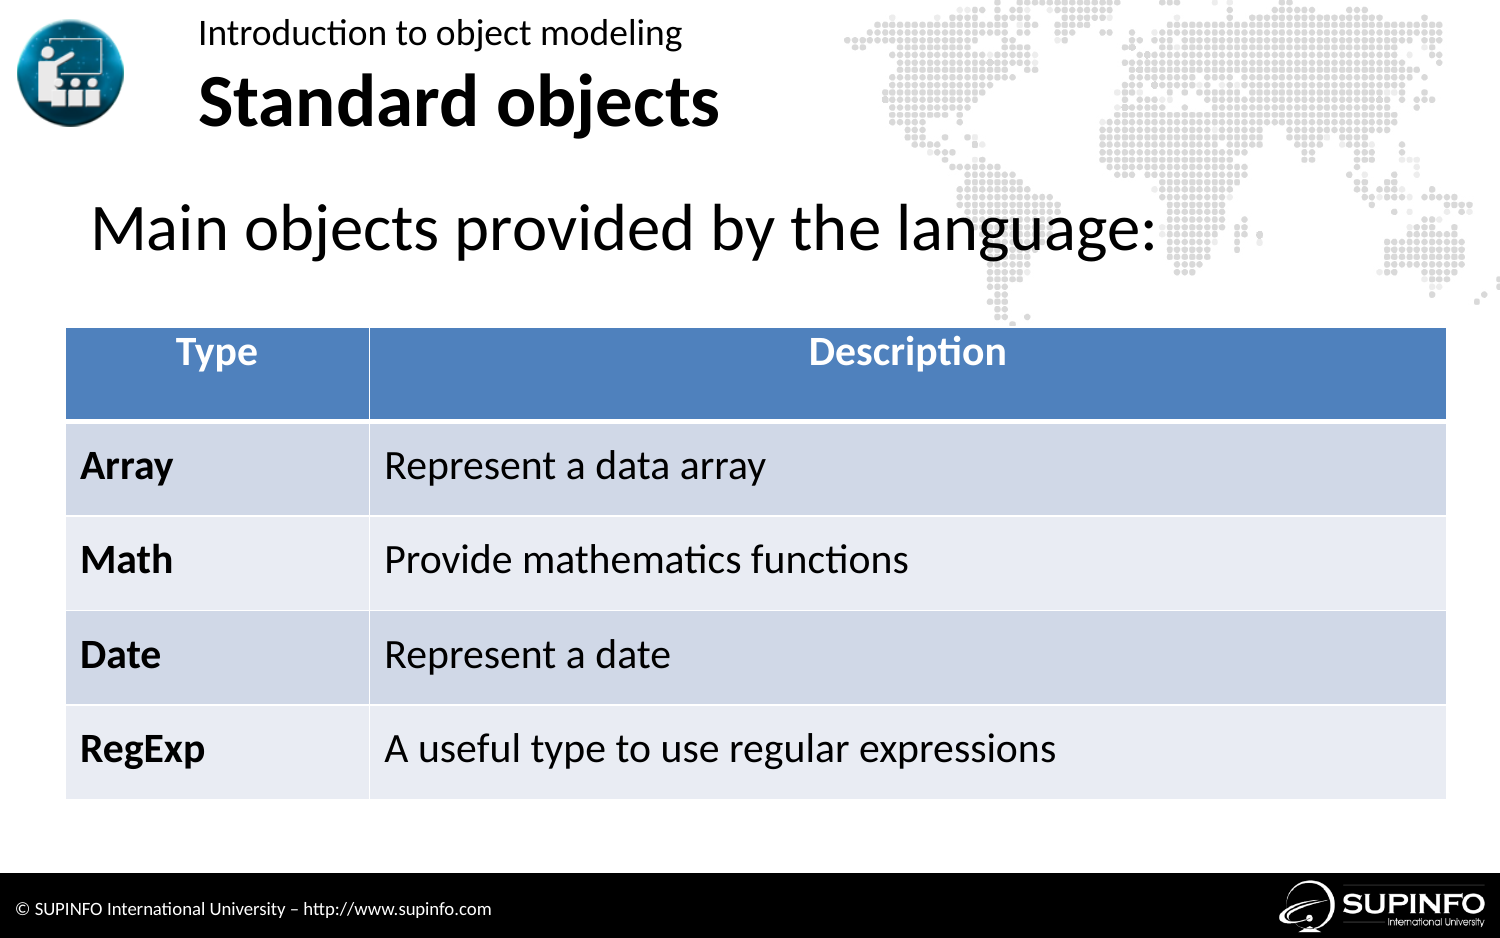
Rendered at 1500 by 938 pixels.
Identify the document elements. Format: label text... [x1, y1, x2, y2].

table_cell Date [66, 611, 369, 704]
table_header Type [66, 328, 369, 419]
title Standard objects [182, 56, 1459, 139]
picture [17, 19, 125, 127]
table_header Description [370, 328, 1446, 419]
table_cell Represent a date [370, 611, 1446, 704]
list Main objects provided by the language: [74, 184, 1460, 880]
table_cell A useful type to use regular expressions [370, 706, 1446, 799]
table_cell Provide mathematics functions [370, 517, 1446, 610]
picture [844, 0, 1500, 327]
picture [1269, 870, 1494, 938]
picture [39, 46, 101, 107]
table_cell Math [66, 517, 369, 610]
table_cell Represent a data array [370, 424, 1446, 515]
table_cell RegExp [66, 706, 369, 799]
picture [49, 37, 102, 75]
table_cell Array [66, 424, 369, 515]
list Introduction to object modeling [182, 0, 1460, 56]
